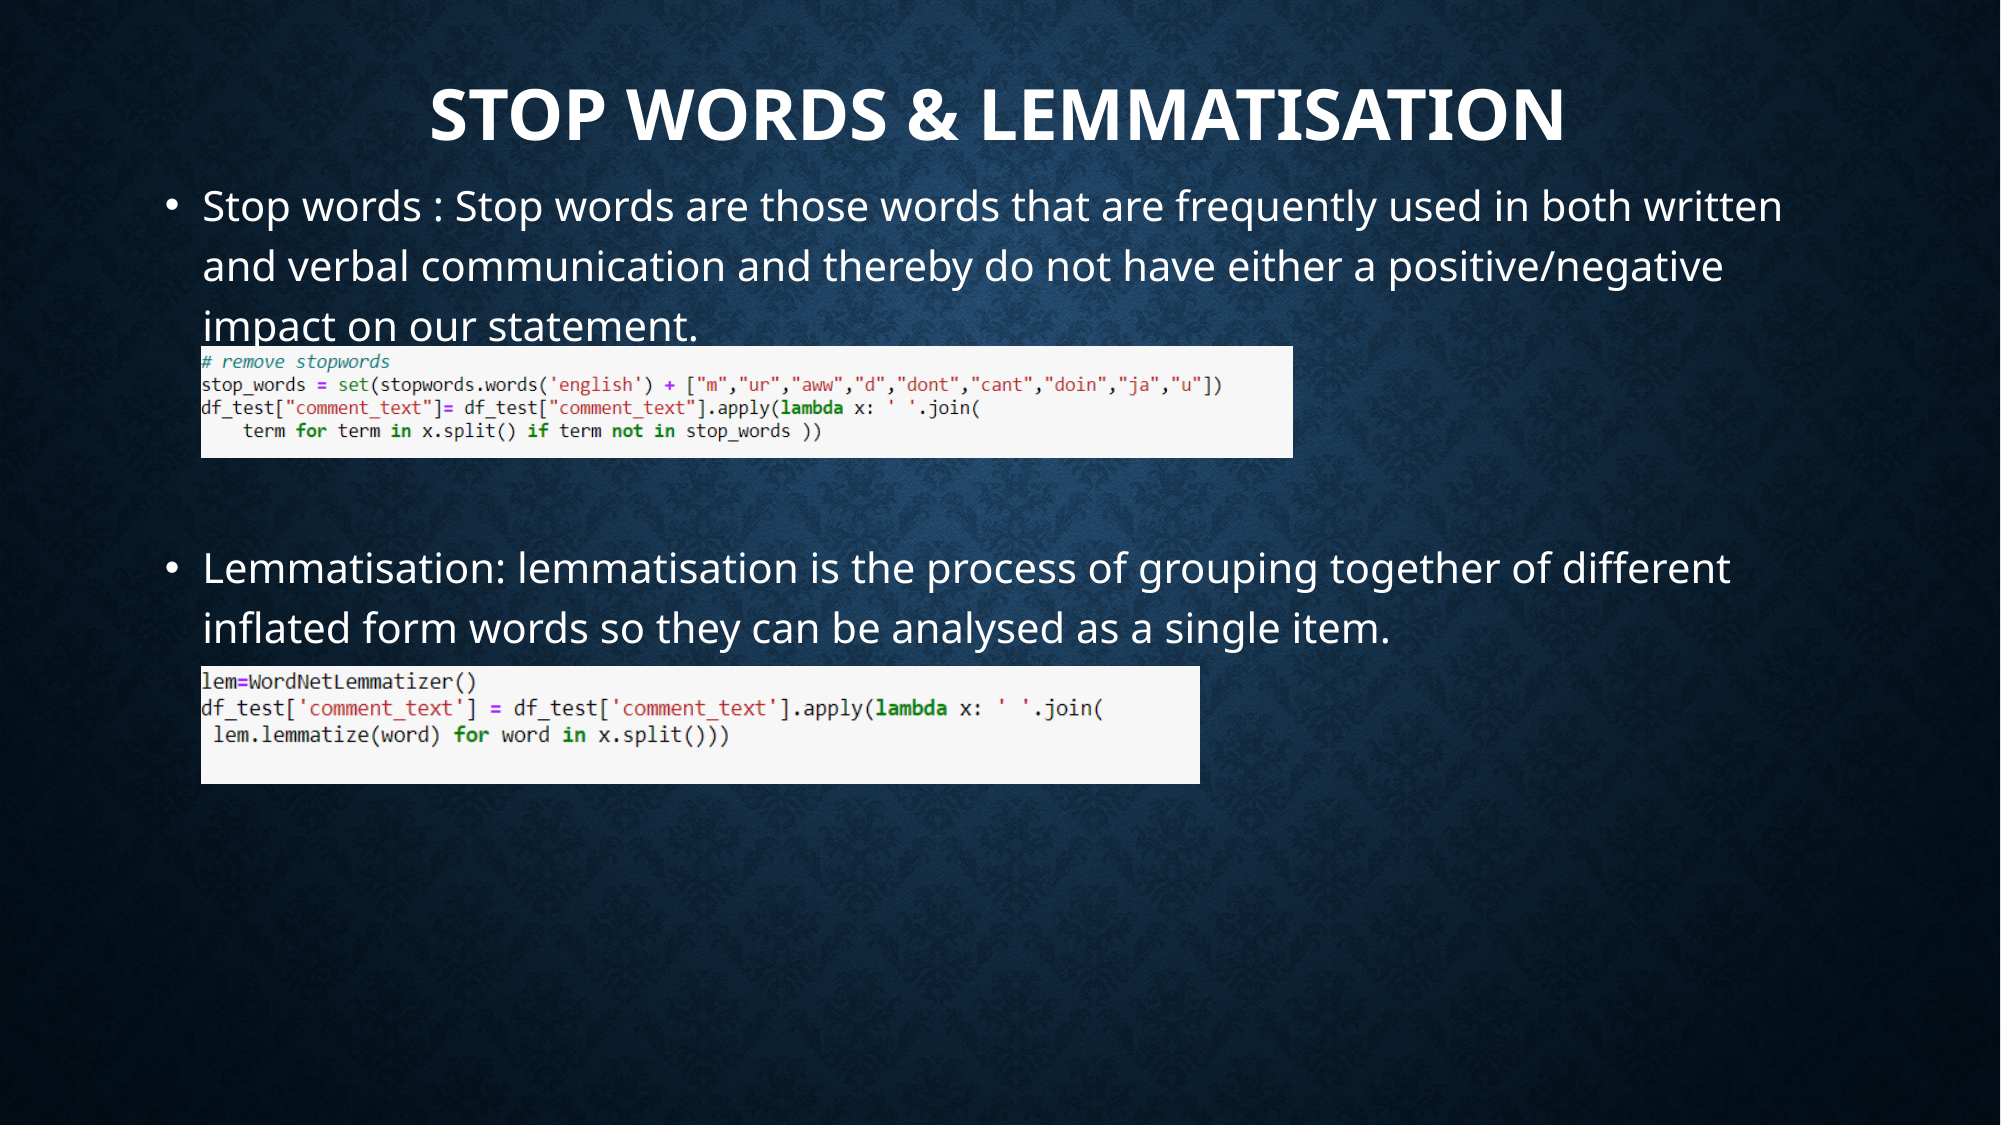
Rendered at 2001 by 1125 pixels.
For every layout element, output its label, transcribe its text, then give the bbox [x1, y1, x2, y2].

list Stop words : Stop words are those words that are frequently used in both written and verbal communication and thereby do not have either a positive/negative impact on our statement. Lemmatisation: lemmatisation is the process of grouping together of different inflated form words so they can be analysed as a single item. [149, 161, 1849, 950]
picture [0, 0, 2001, 1125]
title STOP WORDS & LEMMATISATION [149, 38, 1849, 161]
